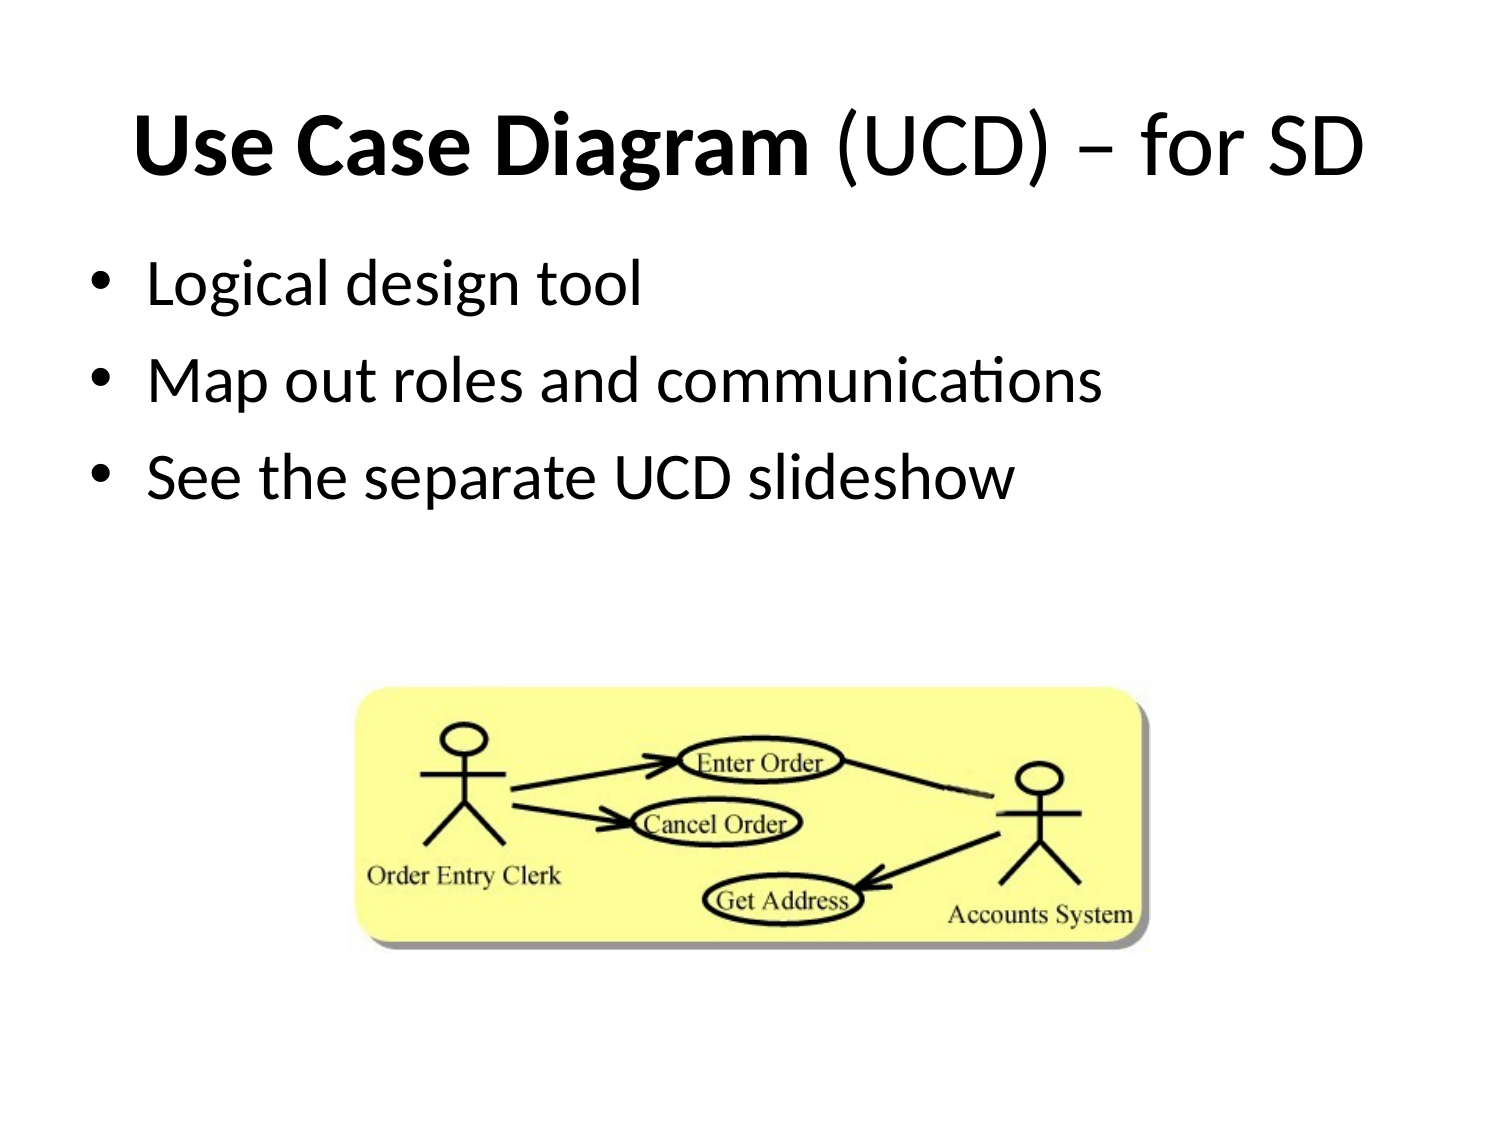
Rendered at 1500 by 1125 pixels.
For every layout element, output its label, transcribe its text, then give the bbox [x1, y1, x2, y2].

text_box Logical design tool Map out roles and communications See the separate UCD slideshow [74, 231, 1425, 1005]
picture [348, 681, 1151, 953]
title Use Case Diagram (UCD) – for SD [75, 45, 1425, 231]
